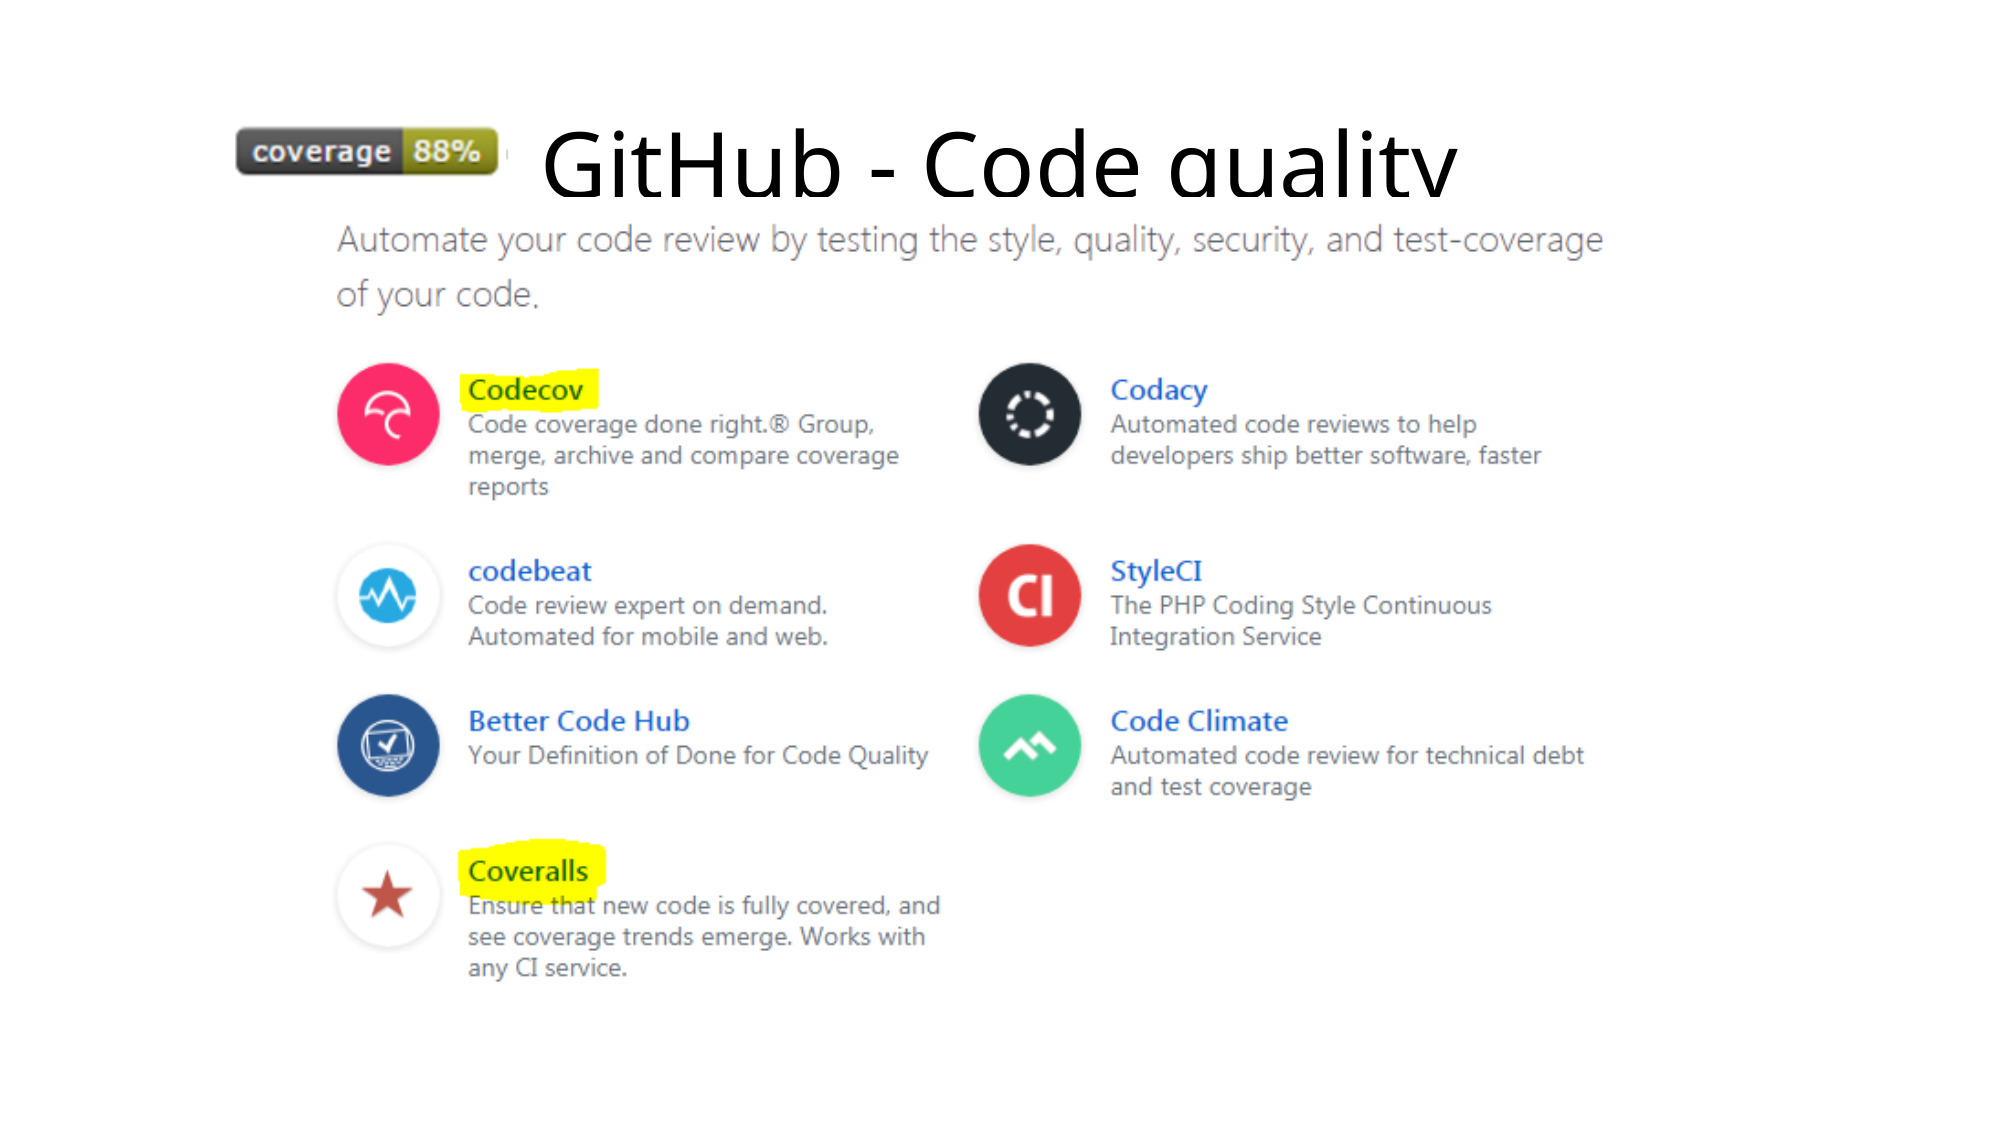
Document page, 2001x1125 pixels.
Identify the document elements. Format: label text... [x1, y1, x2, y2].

picture [223, 81, 1650, 1004]
title GitHub - Code quality [137, 59, 1863, 278]
